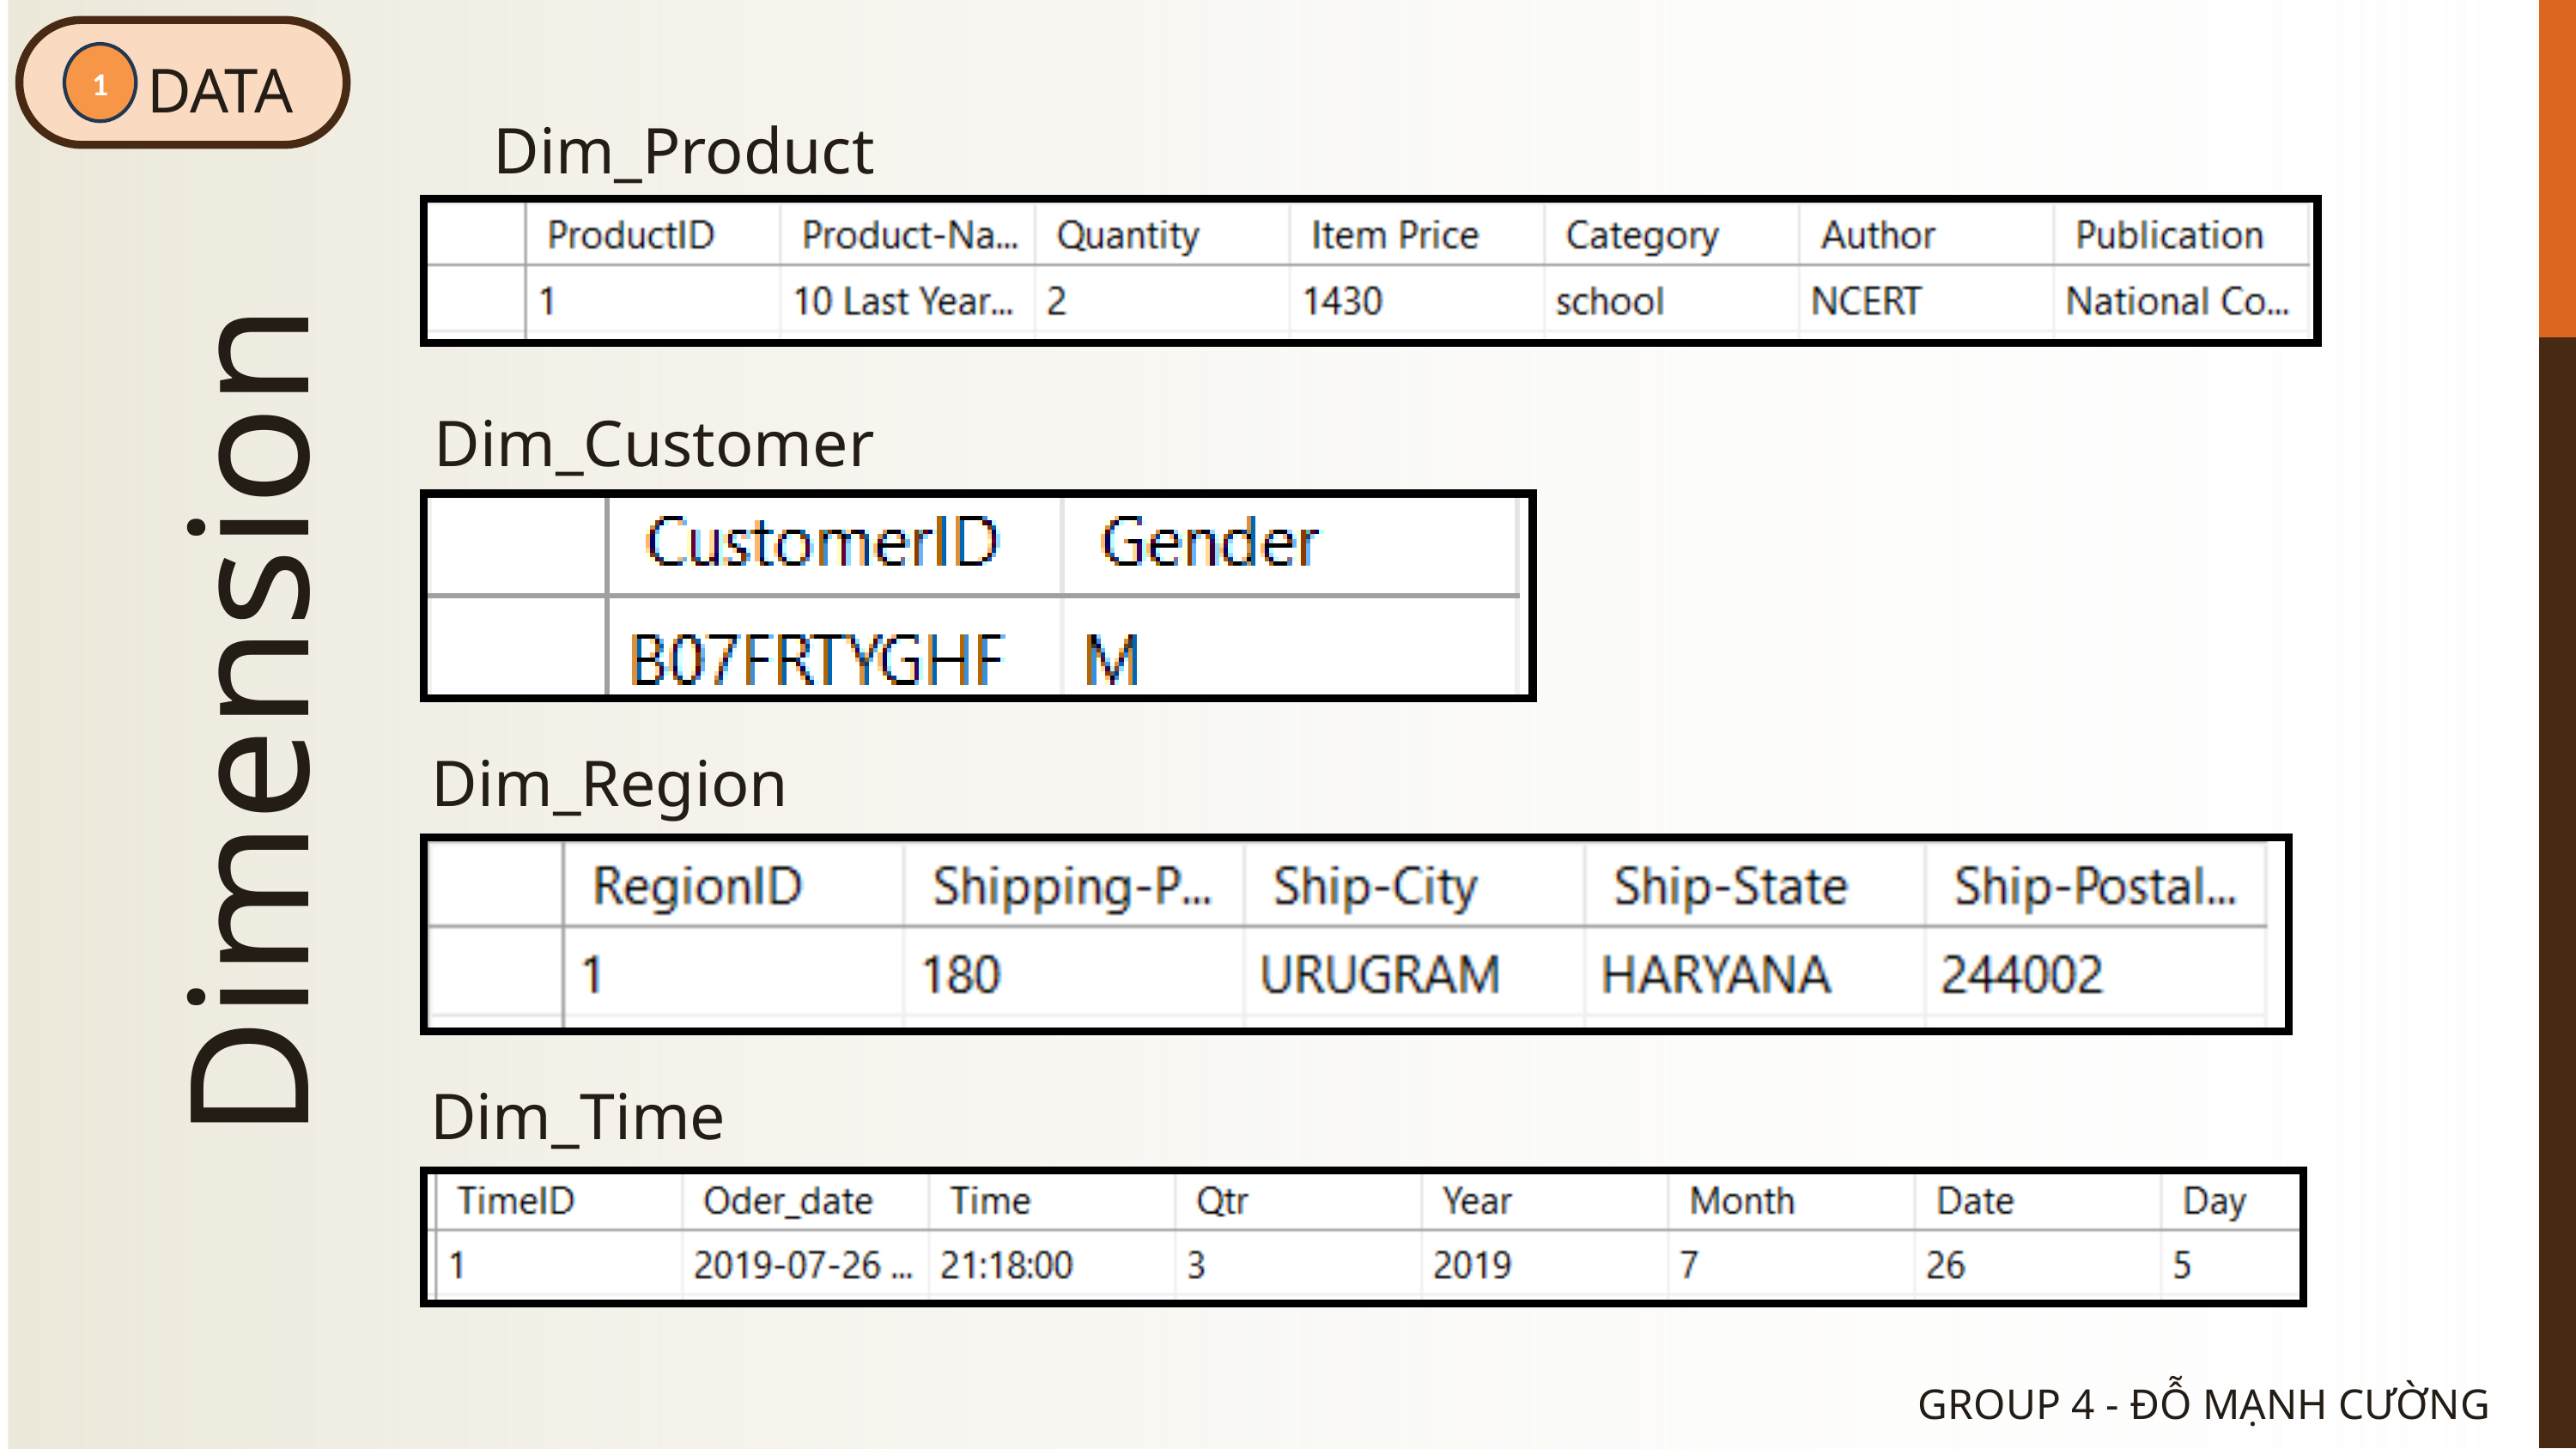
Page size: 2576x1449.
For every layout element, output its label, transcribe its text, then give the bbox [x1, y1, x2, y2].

text_box [423, 1170, 2304, 1304]
text_box Dim_Customer [423, 391, 885, 480]
text_box [423, 494, 1534, 699]
text_box Dimension [111, 263, 342, 1181]
text_box Dim_Time [423, 1064, 733, 1153]
text_box GROUP 4 - ĐỖ MẠNH CƯỜNG [1753, 1370, 2534, 1428]
text_box Dim_Product [423, 98, 945, 187]
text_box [2538, 0, 2576, 336]
text_box Dim_Region [423, 731, 797, 820]
text_box [8, 0, 2537, 1449]
text_box [423, 837, 2289, 1032]
text_box [423, 198, 2318, 343]
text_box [19, 0, 356, 166]
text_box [2538, 336, 2576, 1449]
